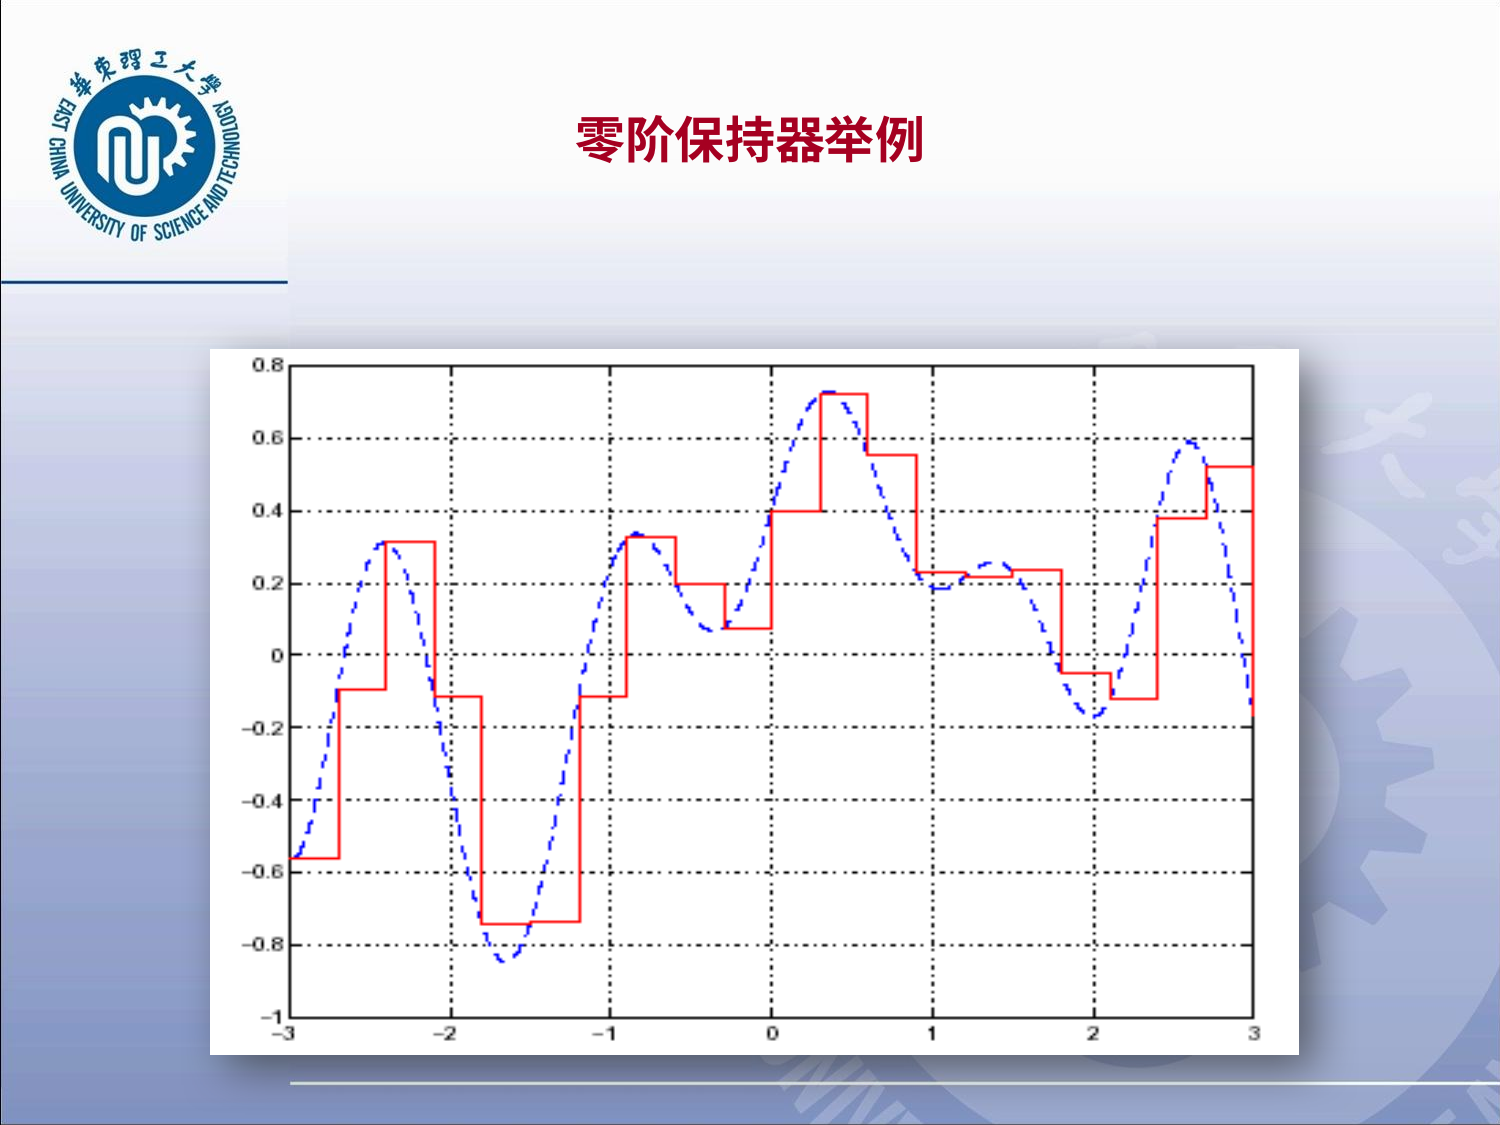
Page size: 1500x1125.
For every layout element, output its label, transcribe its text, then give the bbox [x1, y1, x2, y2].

picture [0, 0, 1500, 1125]
title 零阶保持器举例 [74, 44, 1426, 233]
